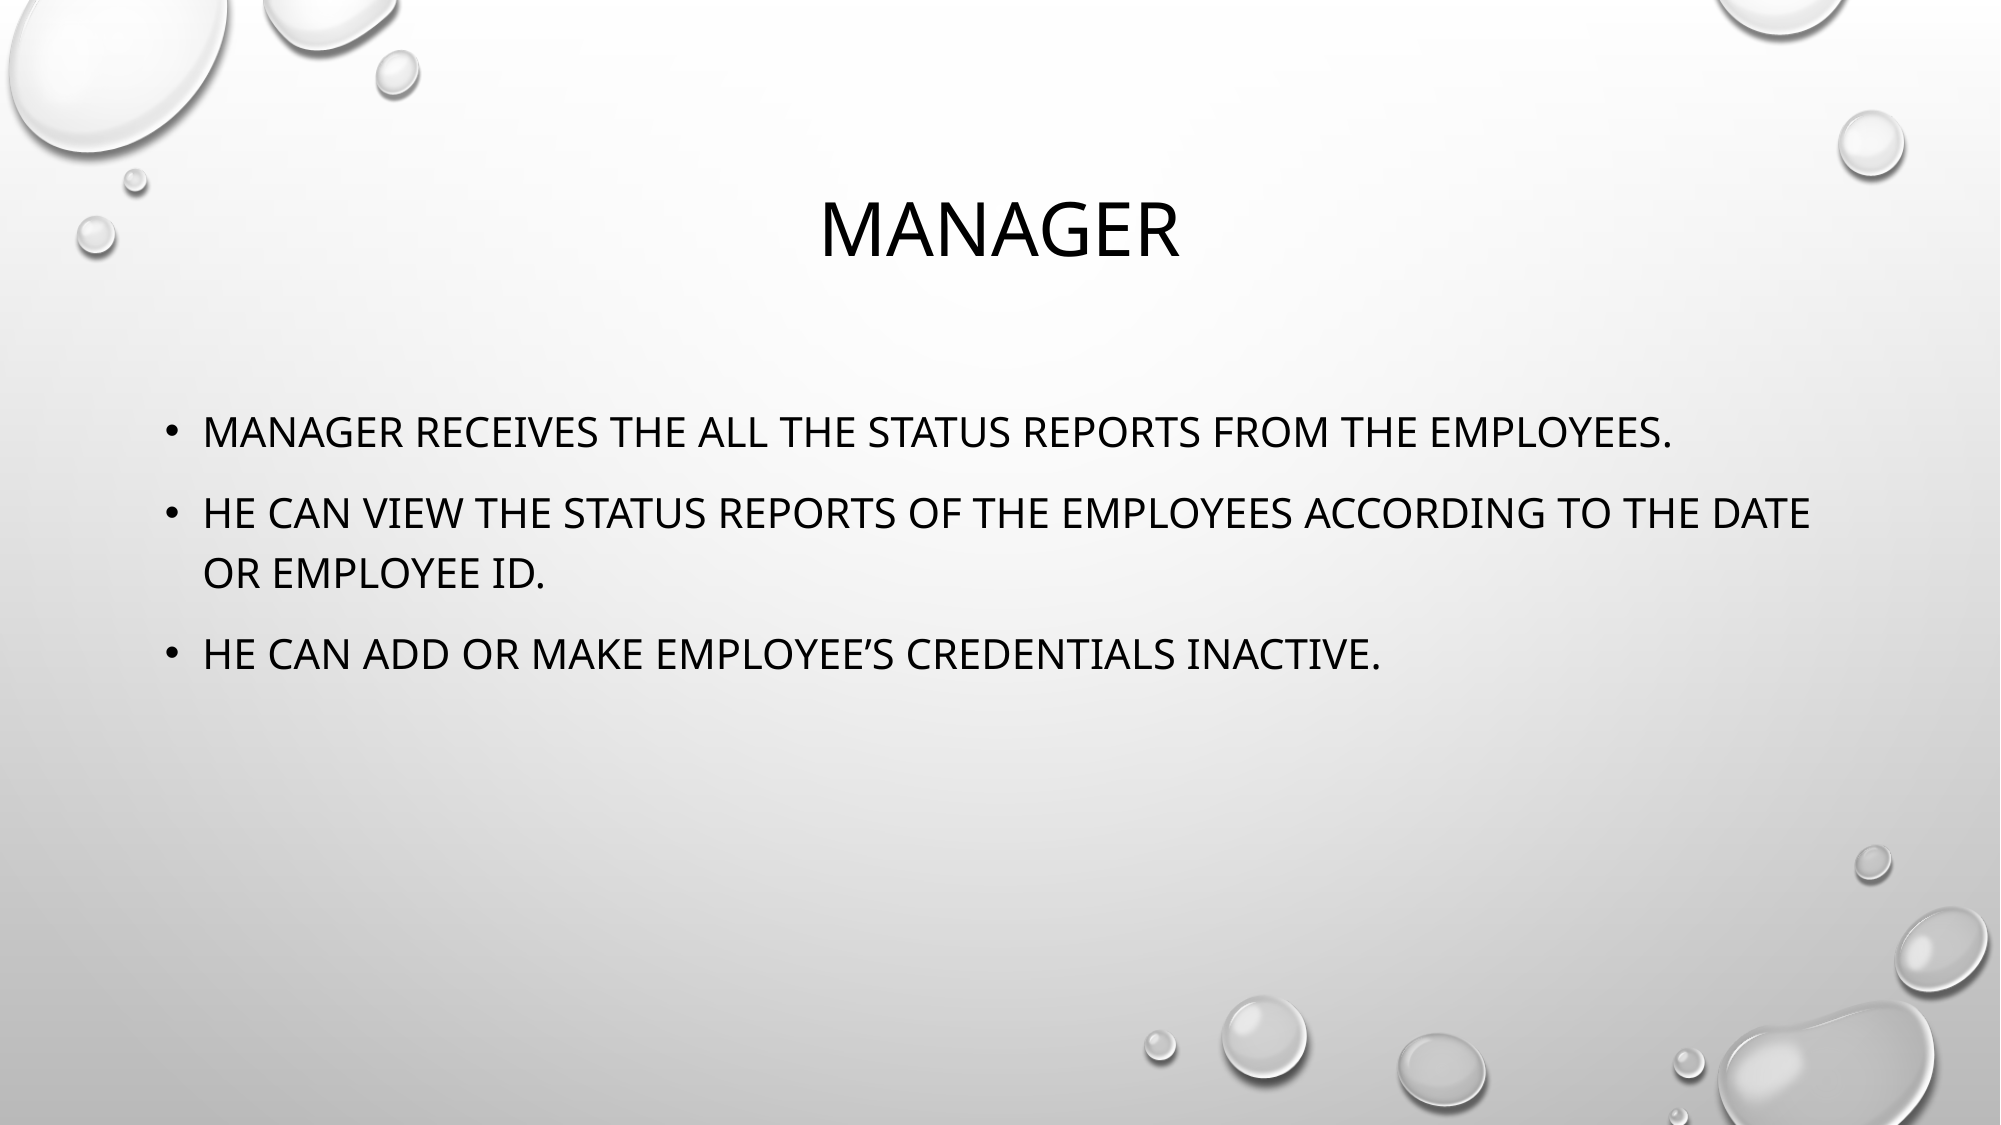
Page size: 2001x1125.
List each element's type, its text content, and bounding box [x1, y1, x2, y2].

list Manager receives the all the status reports from the employees. He can view the status reports of the employees according to the date or employee id. He can add or make employee’s credentials inactive. [149, 388, 1850, 950]
title MANAGER [149, 101, 1851, 364]
picture [0, 0, 2000, 1125]
